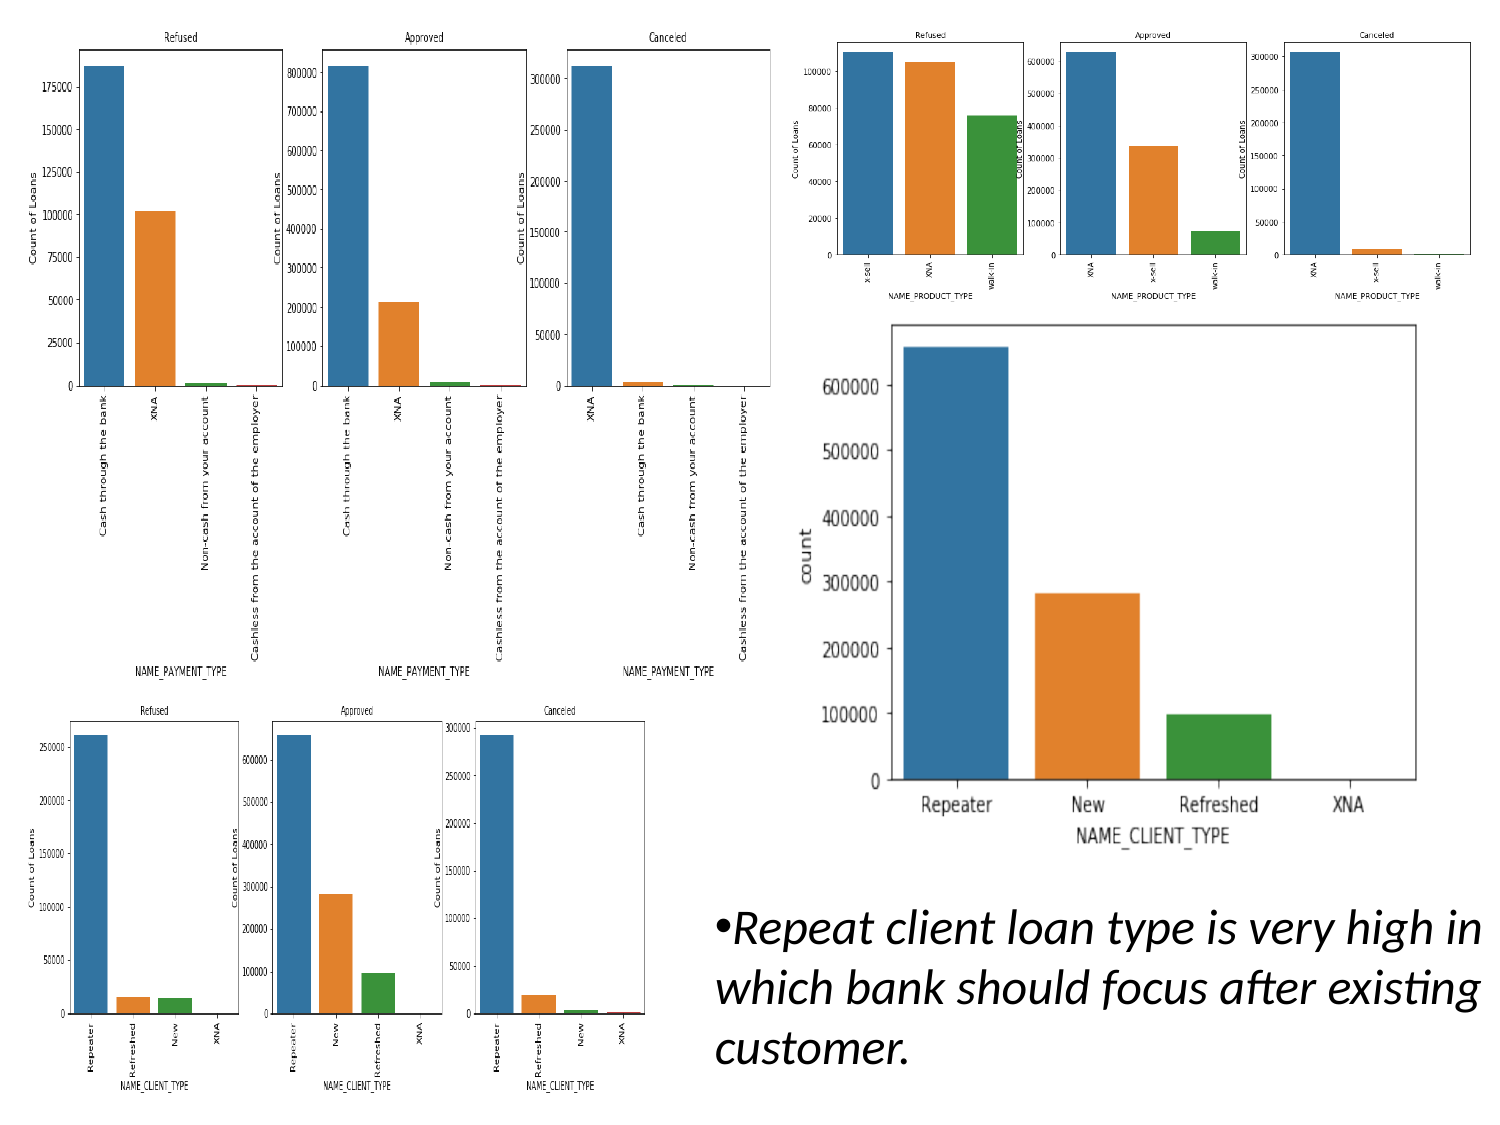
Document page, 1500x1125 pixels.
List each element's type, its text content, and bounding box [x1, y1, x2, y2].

picture [24, 699, 650, 1101]
picture [787, 26, 1476, 306]
picture [788, 312, 1426, 861]
picture [24, 24, 776, 688]
text_box Repeat client loan type is very high in which bank should focus after existing customer. [699, 887, 1500, 1083]
